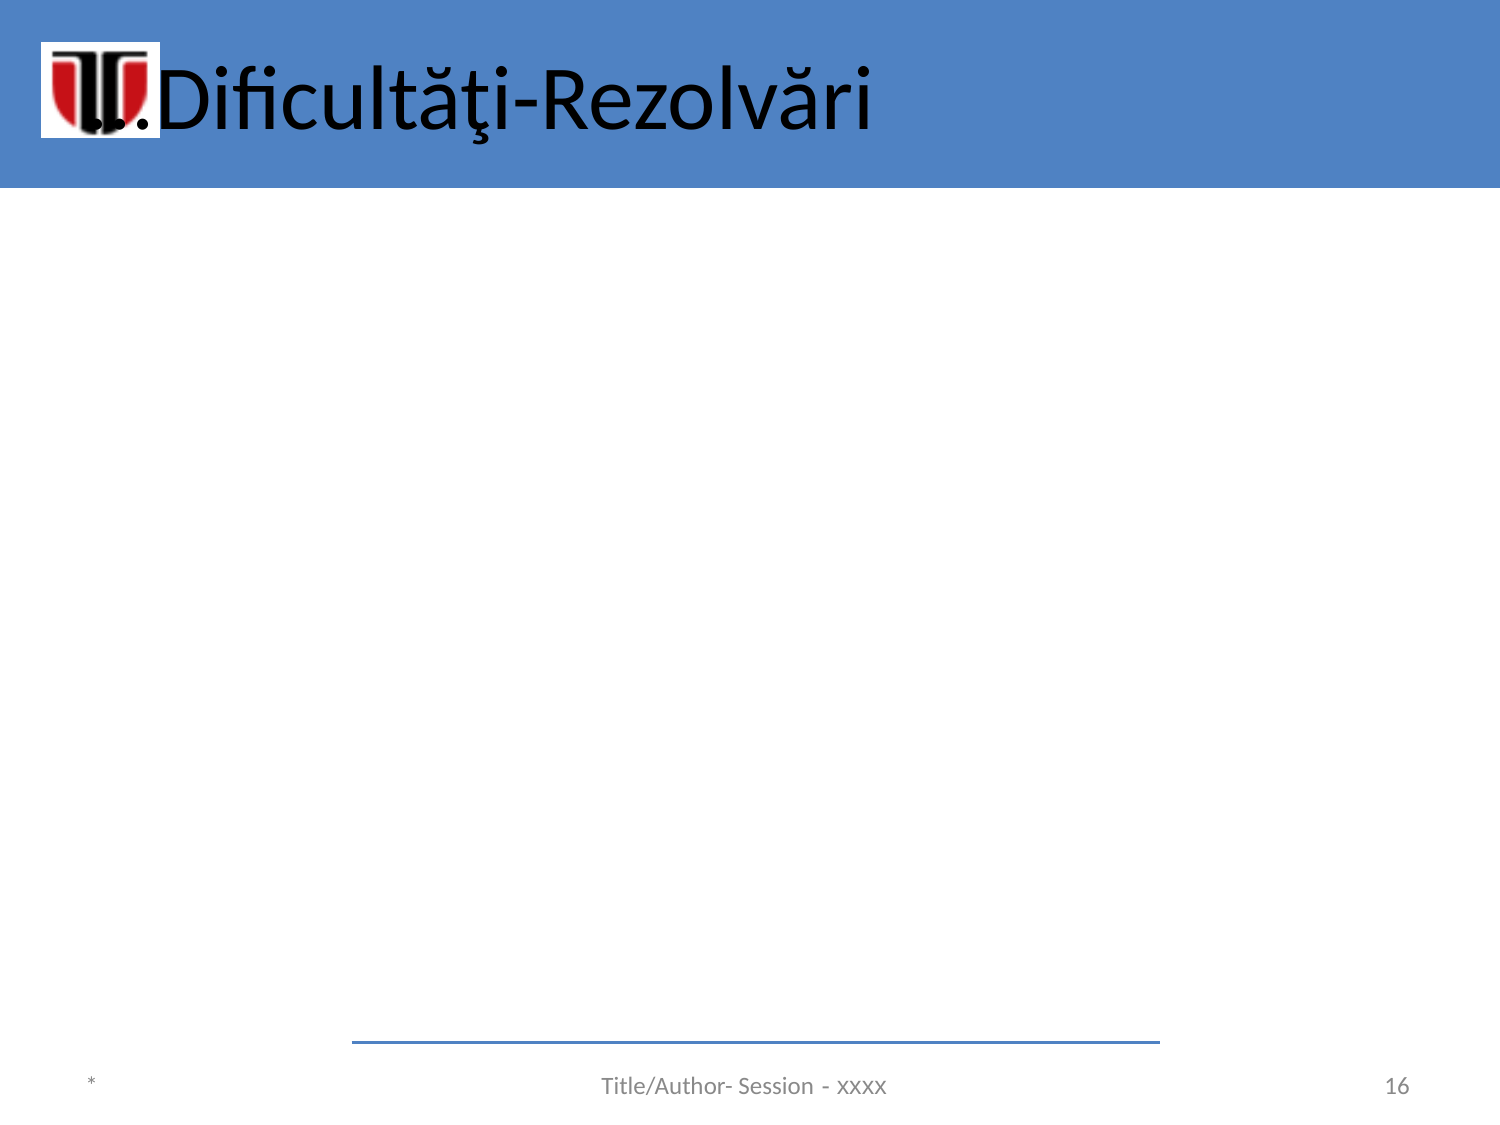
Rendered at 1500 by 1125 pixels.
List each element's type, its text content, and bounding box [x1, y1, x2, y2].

title ...Dificultăţi-Rezolvări [70, 21, 1425, 164]
text_box 16 [1277, 1066, 1425, 1103]
picture [41, 42, 70, 138]
text_box Title/Author- Session - xxxx [421, 1066, 1067, 1103]
text_box * [70, 1066, 257, 1103]
